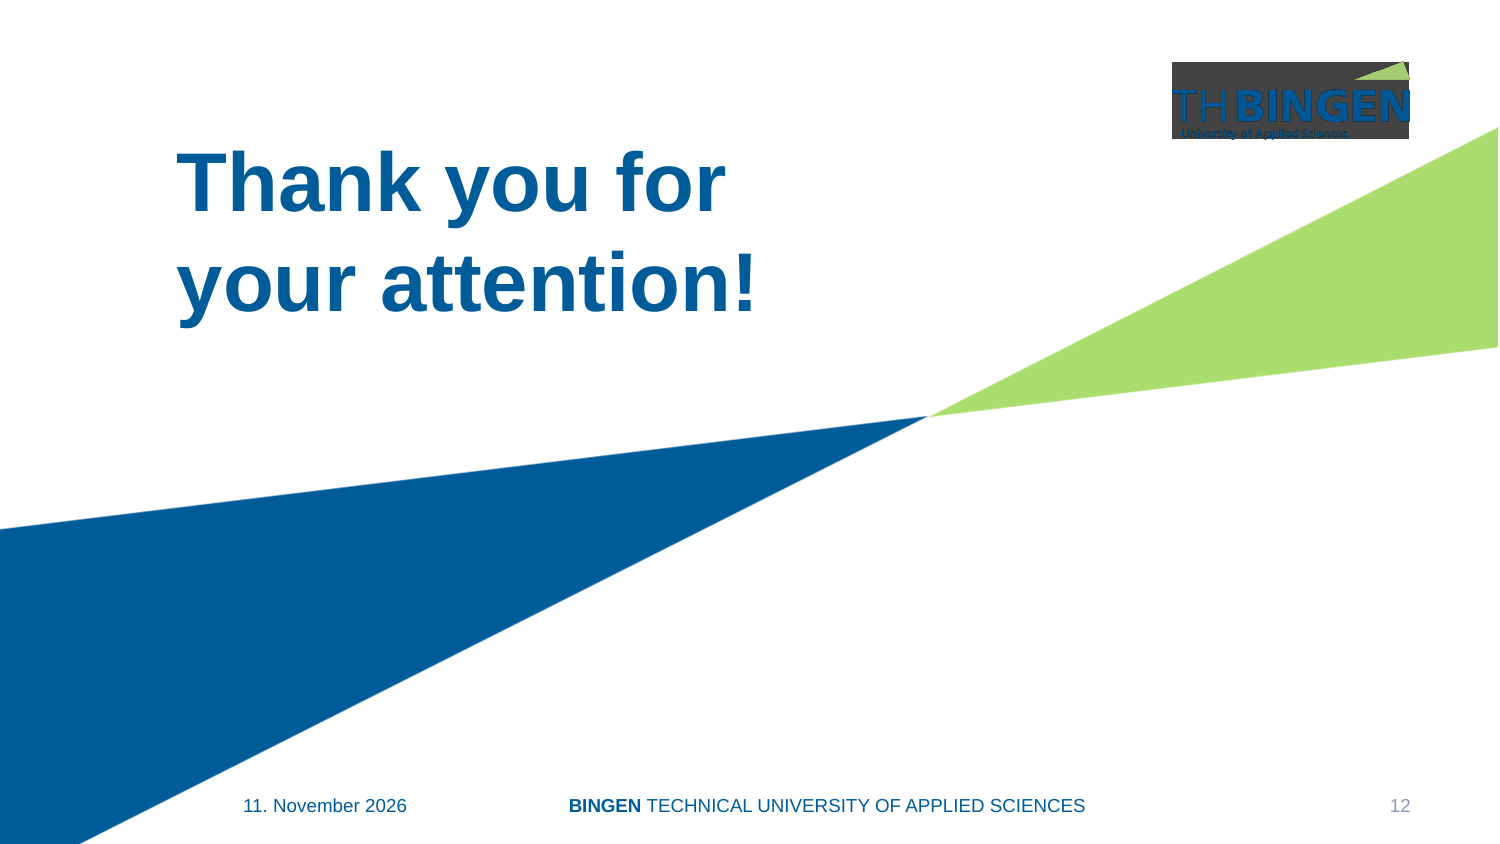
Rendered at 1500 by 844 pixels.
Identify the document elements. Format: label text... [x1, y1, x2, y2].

text_box Thank you for your attention! [162, 120, 1182, 302]
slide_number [228, 782, 534, 828]
picture [0, 0, 1499, 844]
slide_number 12 [1120, 782, 1427, 828]
footer BINGEN Technical University of APPLIED SCIENCES [534, 782, 1120, 828]
